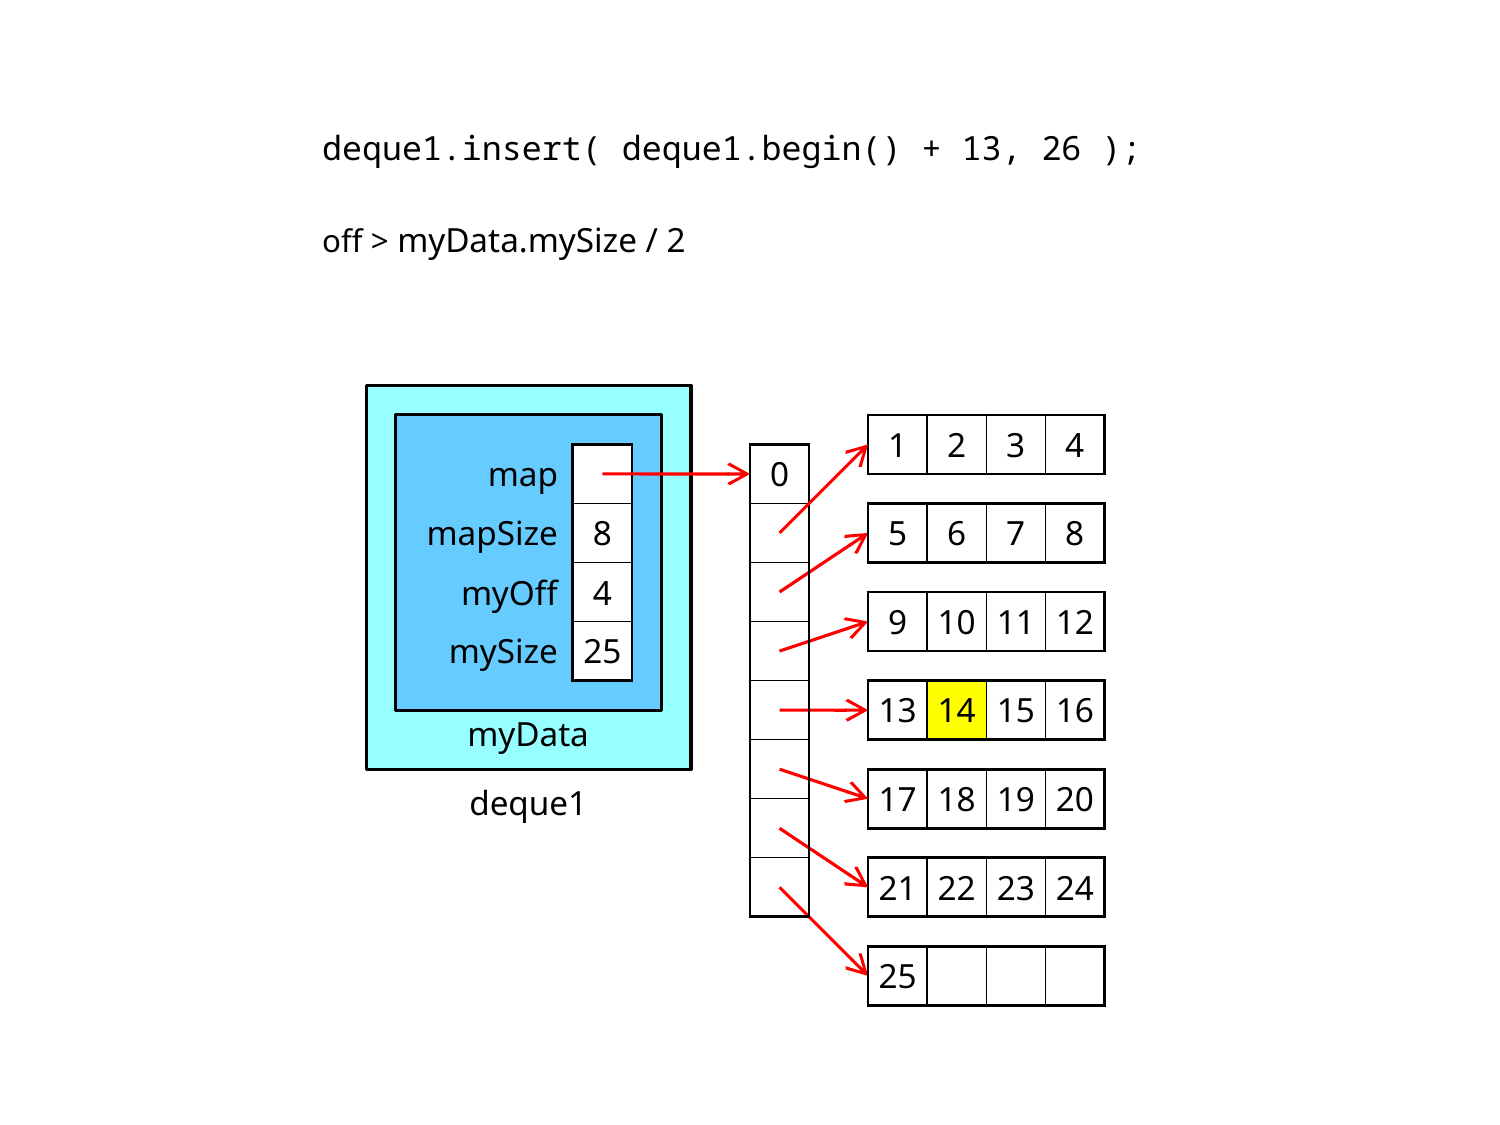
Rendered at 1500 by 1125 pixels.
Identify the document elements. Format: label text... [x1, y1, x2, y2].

text_box [810, 779, 869, 803]
list deque1.insert( deque1.begin() + 13, 26 ); off > myData.mySize / 2 [307, 119, 1193, 268]
table_header [1046, 948, 1103, 1004]
table_header 24 [1046, 859, 1103, 915]
text_box myData [454, 710, 603, 770]
table_header 5 [869, 505, 926, 561]
table_cell [751, 622, 808, 680]
text_box deque1 [425, 769, 632, 829]
text_box [395, 414, 662, 711]
table_cell [751, 563, 808, 621]
table_header 16 [1046, 682, 1103, 738]
table_cell [751, 681, 808, 739]
table_header 3 [987, 416, 1045, 473]
table_cell [751, 504, 808, 562]
table_header 21 [869, 859, 926, 915]
table_cell 25 [574, 622, 631, 679]
text_box [366, 385, 692, 770]
table_header 20 [1046, 771, 1103, 827]
table_header [928, 948, 986, 1004]
table_header 2 [928, 416, 986, 473]
table_header 19 [987, 771, 1045, 827]
table_header 0 [751, 446, 808, 503]
text_box [602, 462, 749, 486]
text_box [810, 848, 869, 888]
table_cell mySize [396, 622, 571, 681]
table_header 8 [1046, 505, 1103, 561]
table_header 18 [928, 771, 986, 827]
text_box [779, 444, 869, 534]
table_cell myOff [396, 563, 571, 622]
table_header 9 [869, 593, 926, 650]
table_header [574, 446, 631, 503]
table_header 1 [869, 416, 926, 473]
table_header 11 [987, 593, 1045, 650]
table_header 13 [869, 682, 926, 738]
table_header 7 [987, 505, 1045, 561]
text_box [810, 617, 867, 642]
table_header 12 [1046, 593, 1103, 650]
table_cell [751, 858, 808, 915]
table_header 10 [928, 593, 986, 650]
table_header 22 [928, 859, 986, 915]
table_header map [396, 444, 571, 503]
table_header 4 [1046, 416, 1103, 473]
table_cell 4 [574, 563, 631, 621]
table_cell [751, 799, 808, 857]
table_cell mapSize [396, 503, 571, 563]
table_header 23 [987, 859, 1045, 915]
table_header 14 [928, 682, 986, 738]
text_box [810, 698, 867, 722]
text_box [810, 533, 867, 572]
table_header 25 [869, 948, 926, 1004]
table_header [987, 948, 1045, 1004]
table_header 17 [869, 771, 926, 827]
table_cell 8 [574, 504, 631, 562]
table_header 6 [928, 505, 986, 561]
table_header 15 [987, 682, 1045, 738]
table_cell [751, 740, 808, 798]
text_box [810, 917, 867, 976]
